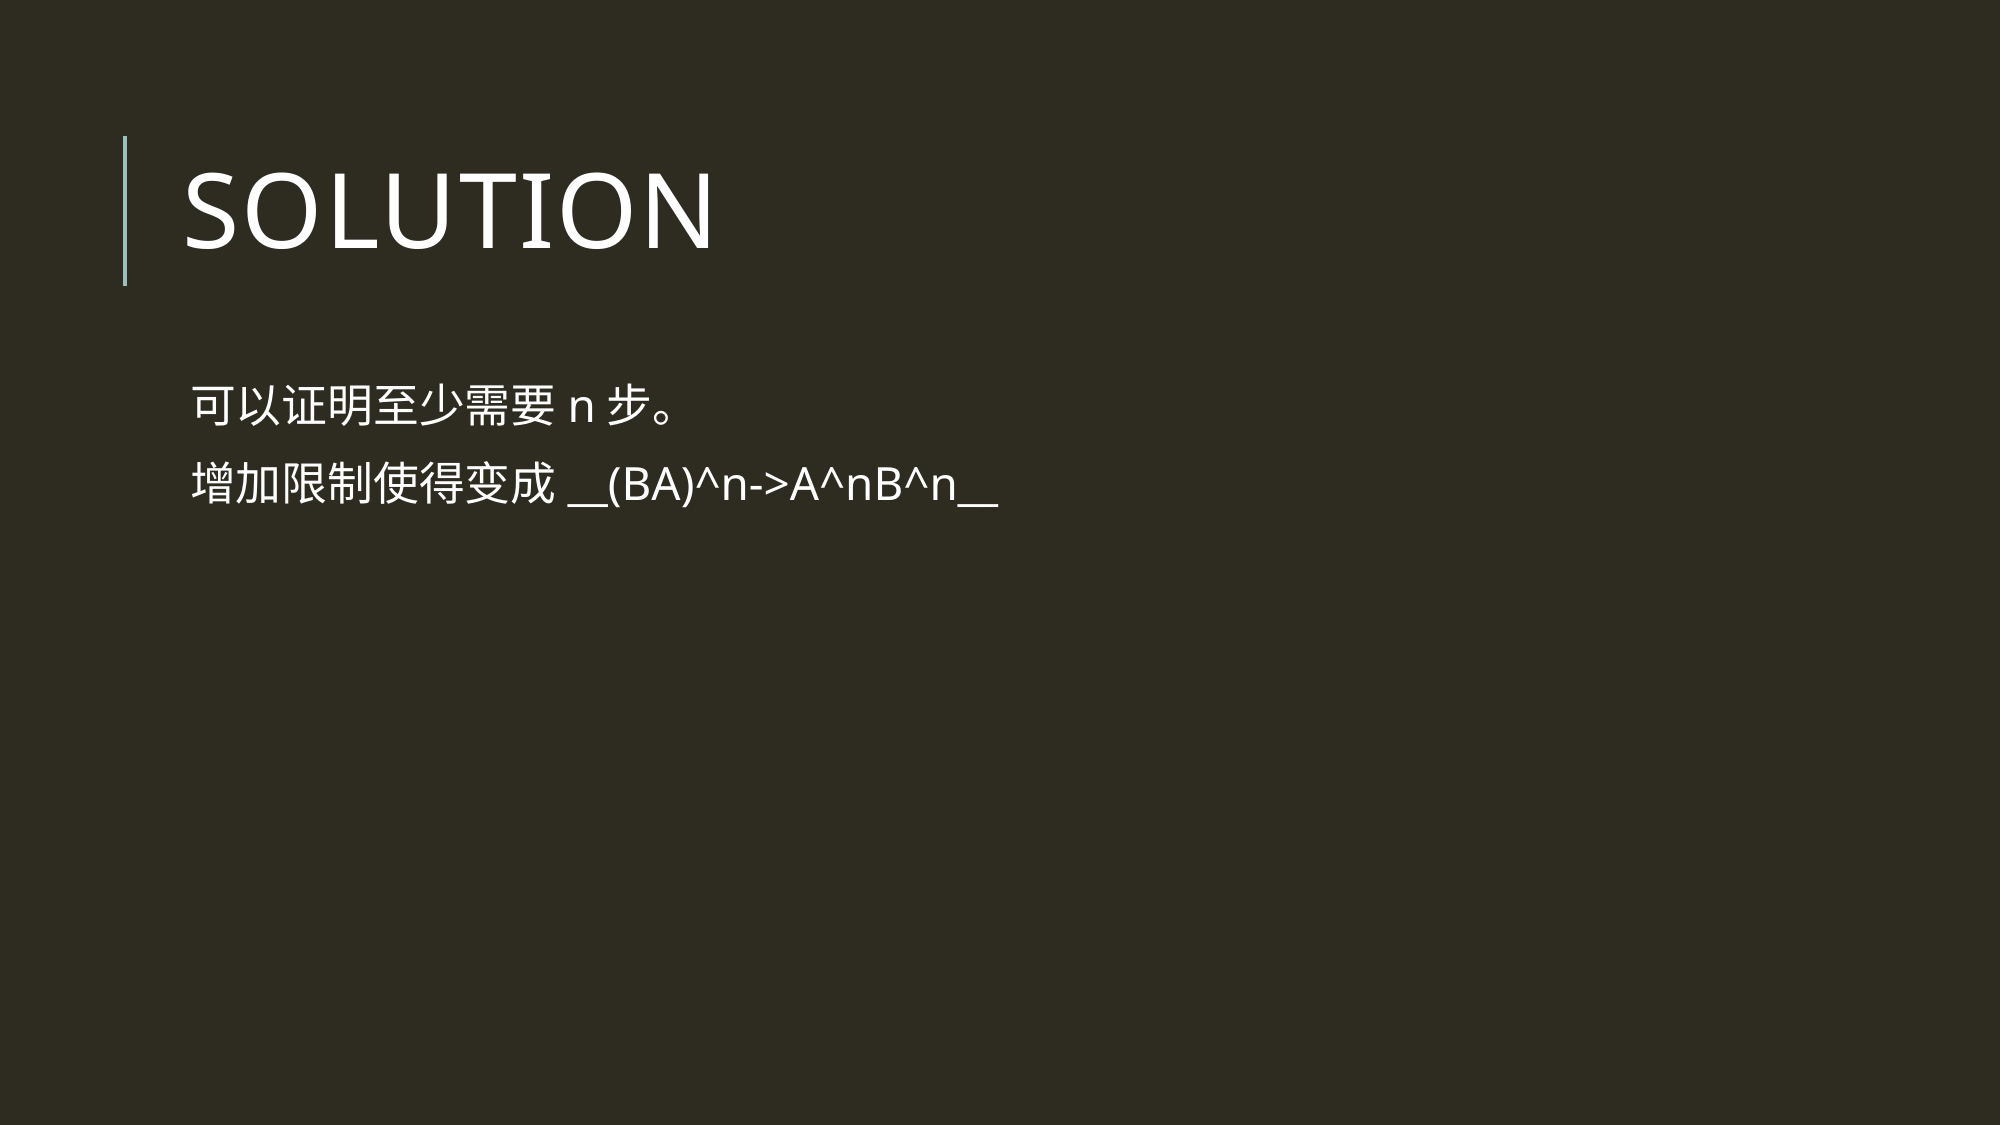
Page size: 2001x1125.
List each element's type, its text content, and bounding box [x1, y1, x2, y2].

list 可以证明至少需要n步。 增加限制使得变成__(BA)^n->A^nB^n__ [168, 375, 1763, 1035]
title Solution [168, 96, 1763, 342]
